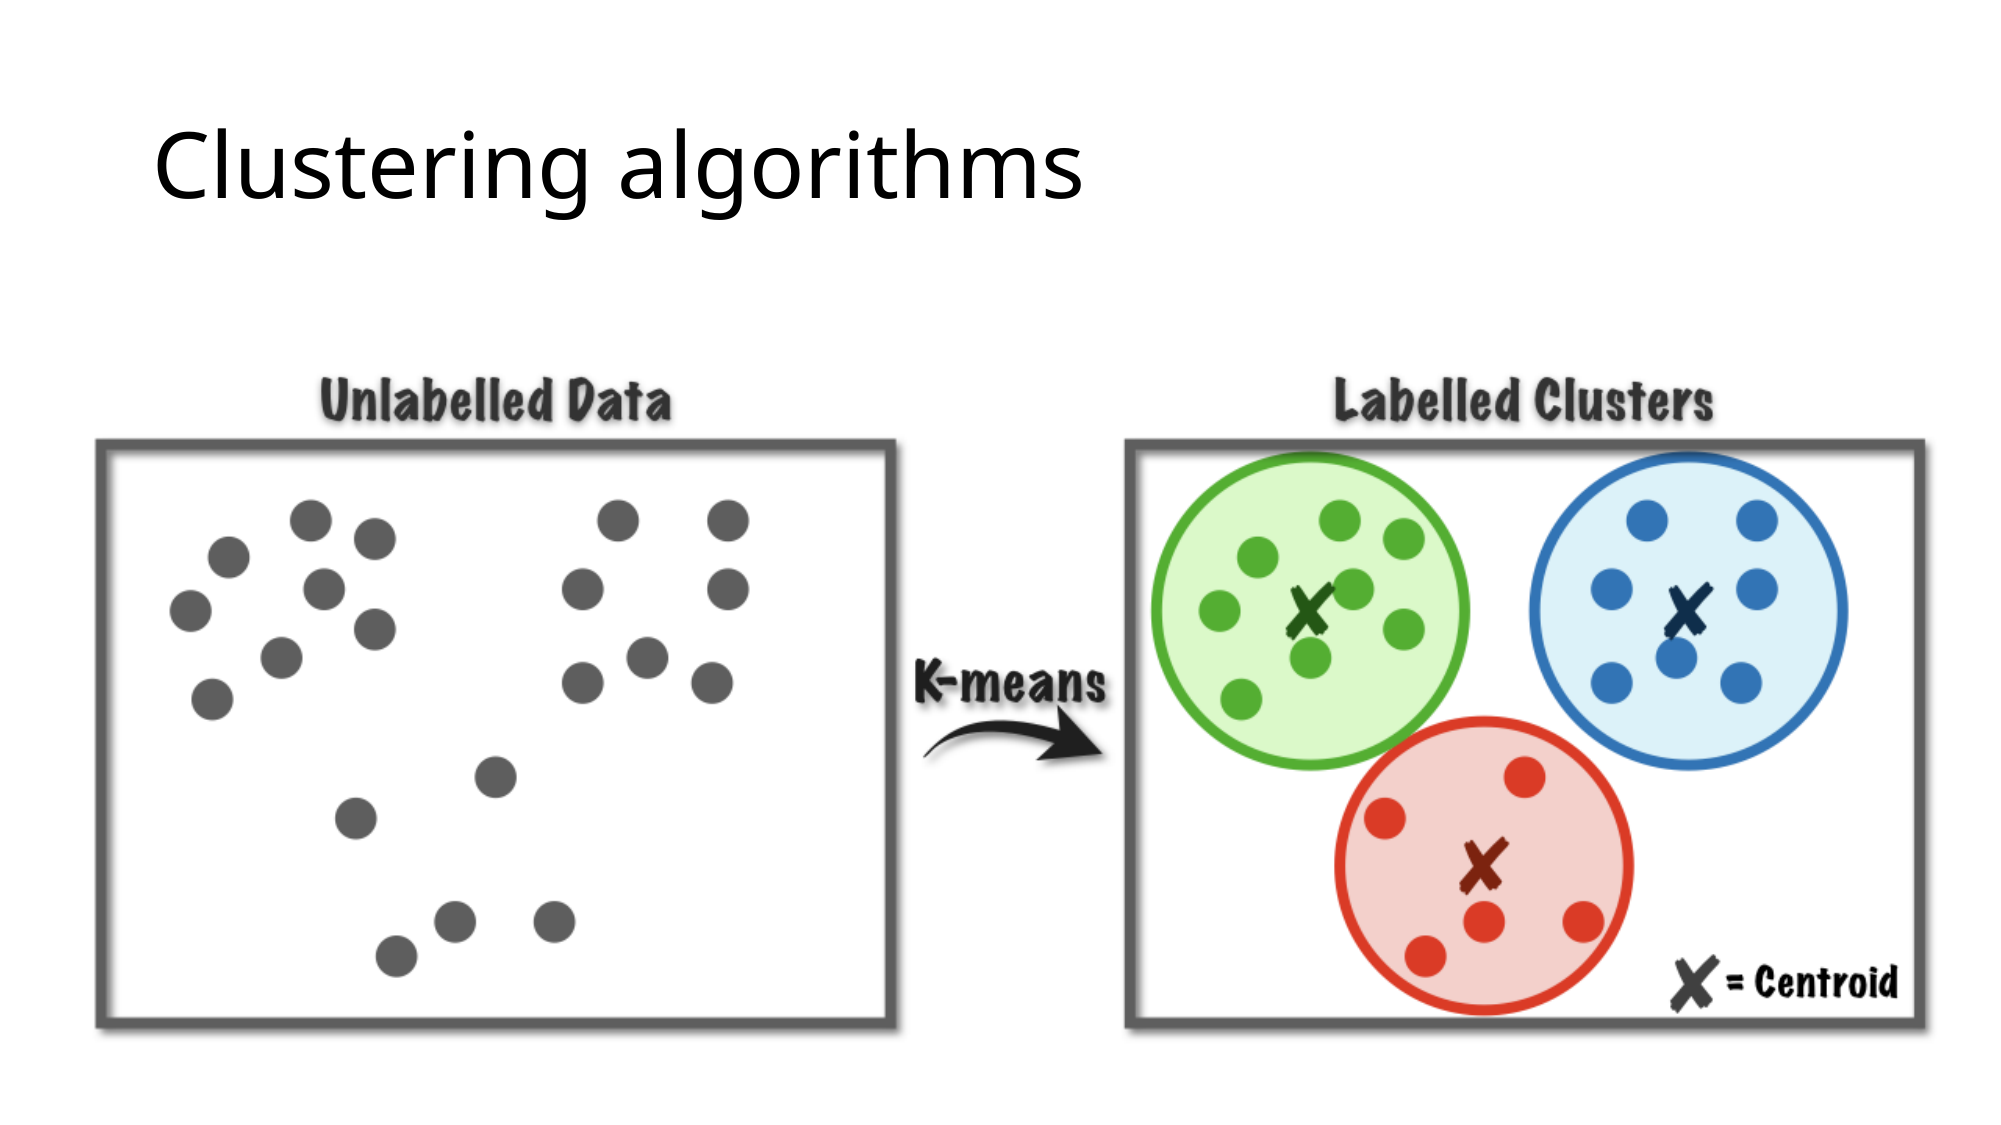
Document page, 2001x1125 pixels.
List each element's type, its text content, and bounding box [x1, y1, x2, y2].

title Clustering algorithms [137, 59, 1863, 278]
picture [62, 343, 1938, 1125]
